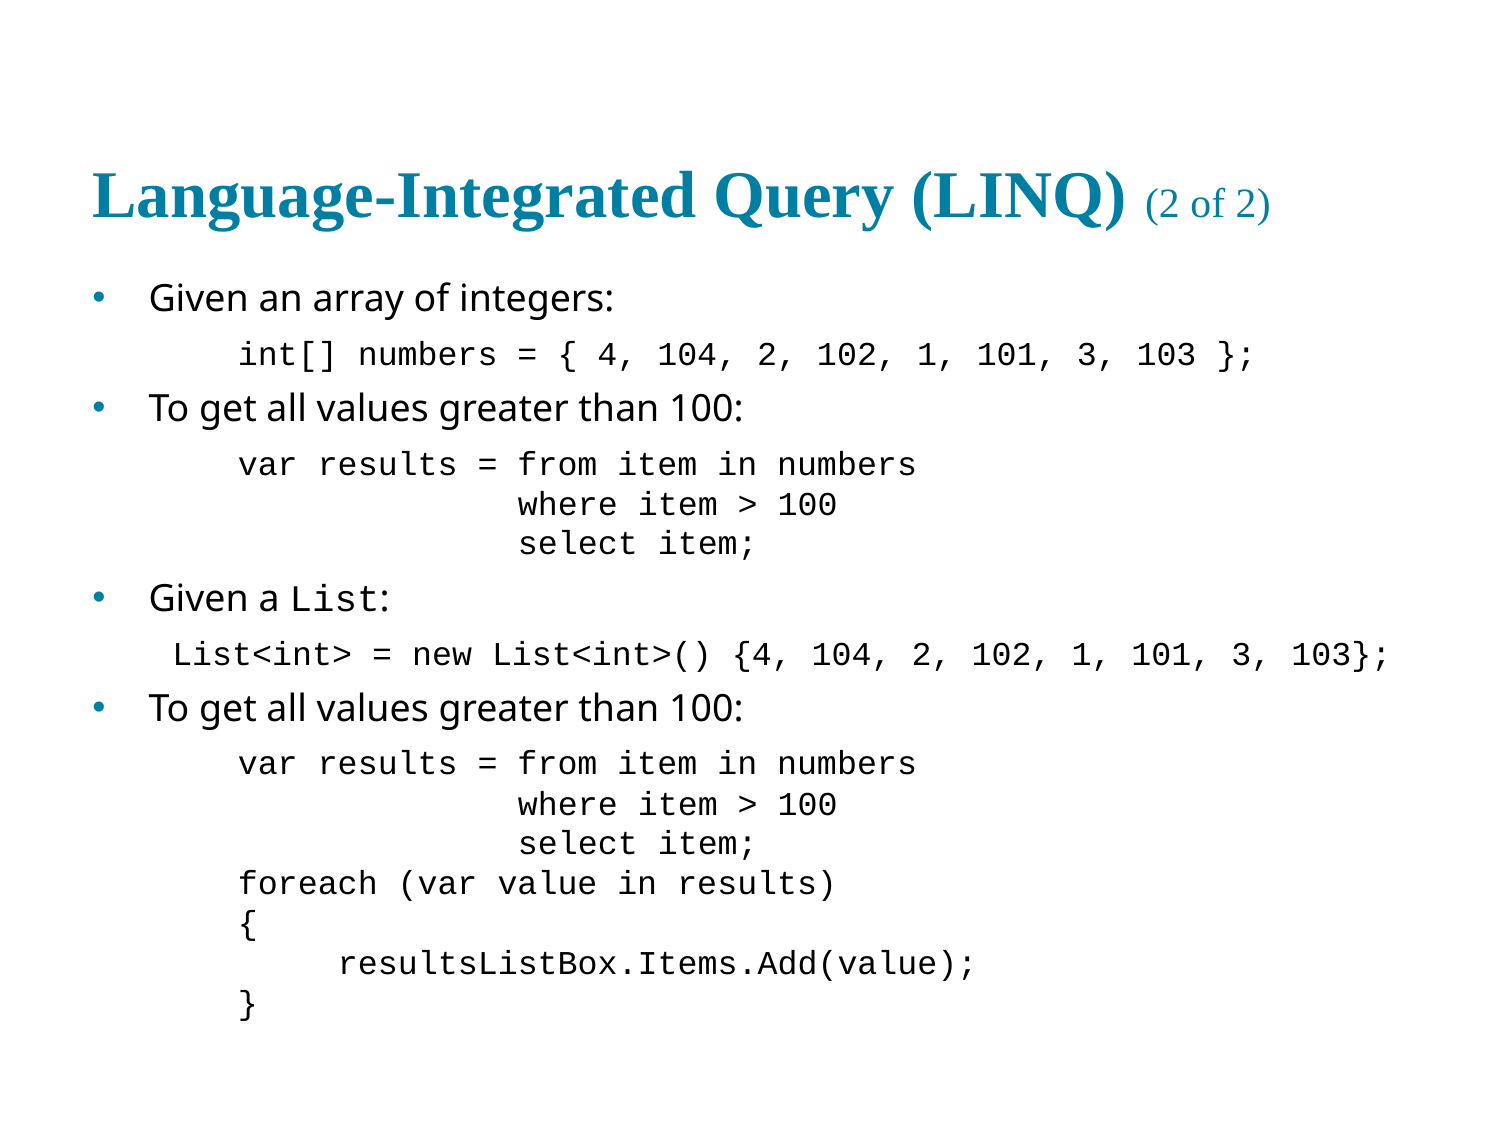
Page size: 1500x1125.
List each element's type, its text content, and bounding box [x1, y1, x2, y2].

list Given an array of integers: int[] numbers = { 4, 104, 2, 102, 1, 101, 3, 103 }; To get all values greater than 100: var results = from item in numbers where item > 100 select item; Given a List: List<int> = new List<int>() {4, 104, 2, 102, 1, 101, 3, 103}; To get all values greater than 100: var results = from item in numbers where item > 100 select item; foreach (var value in results) { resultsListBox.Items.Add(value); } [77, 259, 1428, 1030]
title Language-Integrated Query (LINQ) (2 of 2) [77, 123, 1428, 247]
